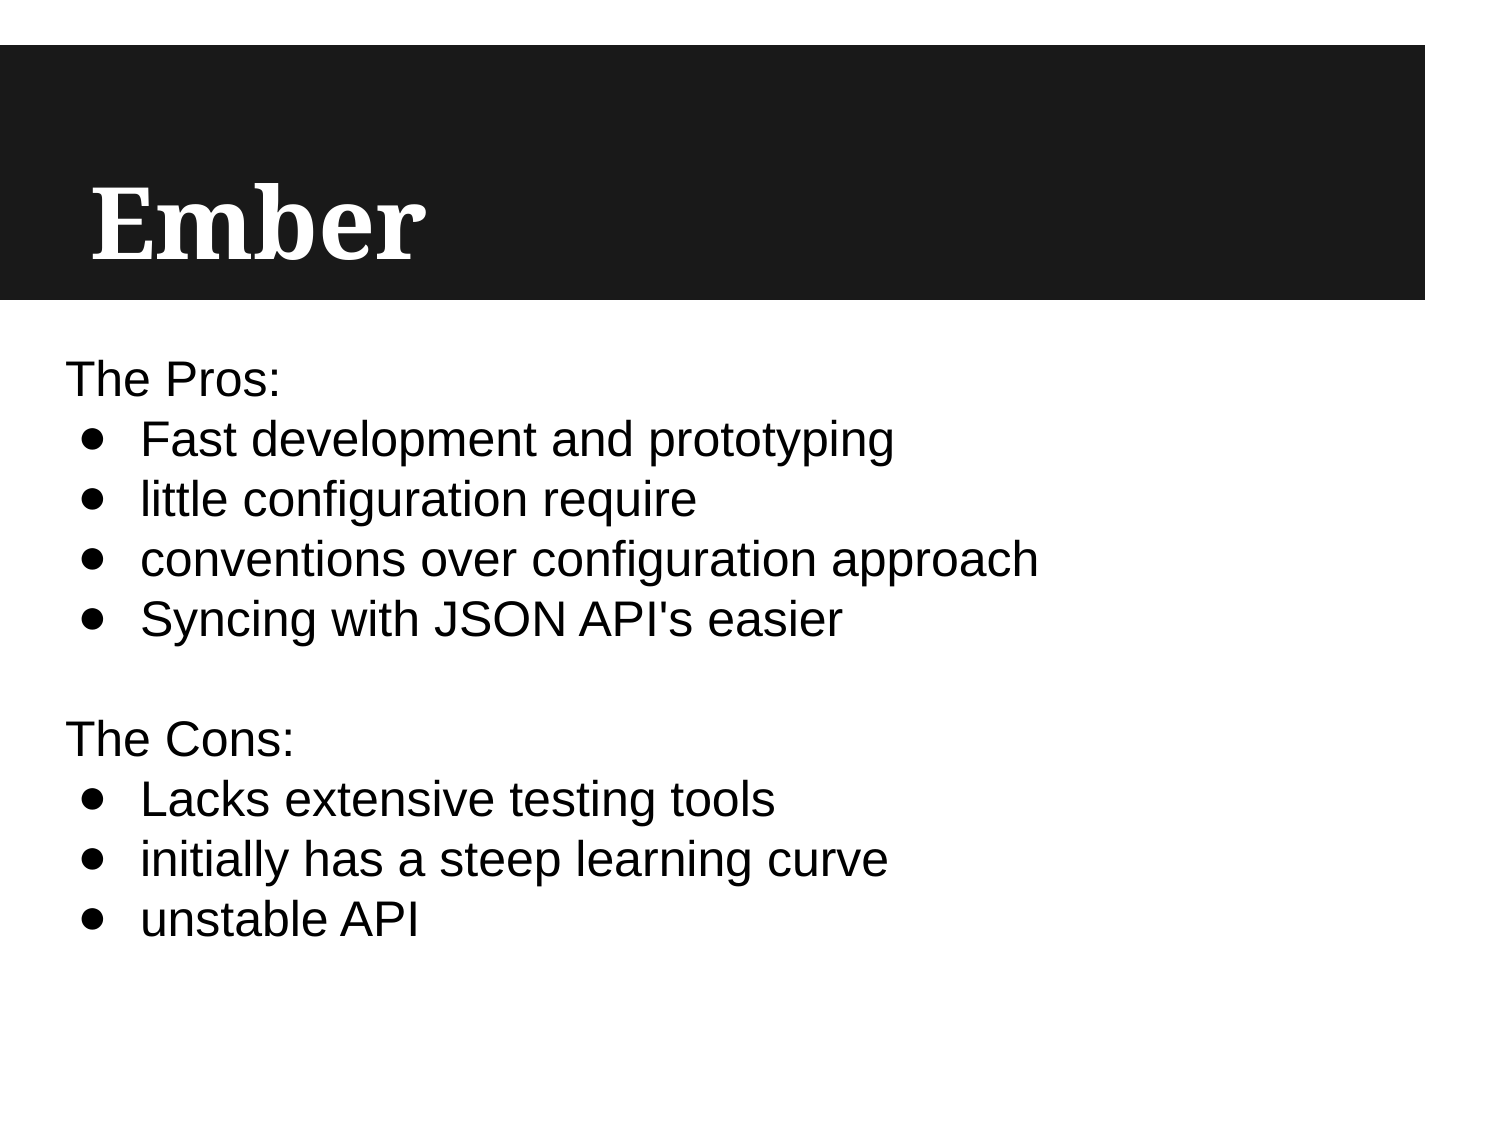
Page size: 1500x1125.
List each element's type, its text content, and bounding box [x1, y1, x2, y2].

title Ember [75, 45, 1425, 295]
text_box The Pros: Fast development and prototyping little configuration require conventions over configuration approach Syncing with JSON API's easier The Cons: Lacks extensive testing tools initially has a steep learning curve unstable API [49, 331, 1500, 1049]
